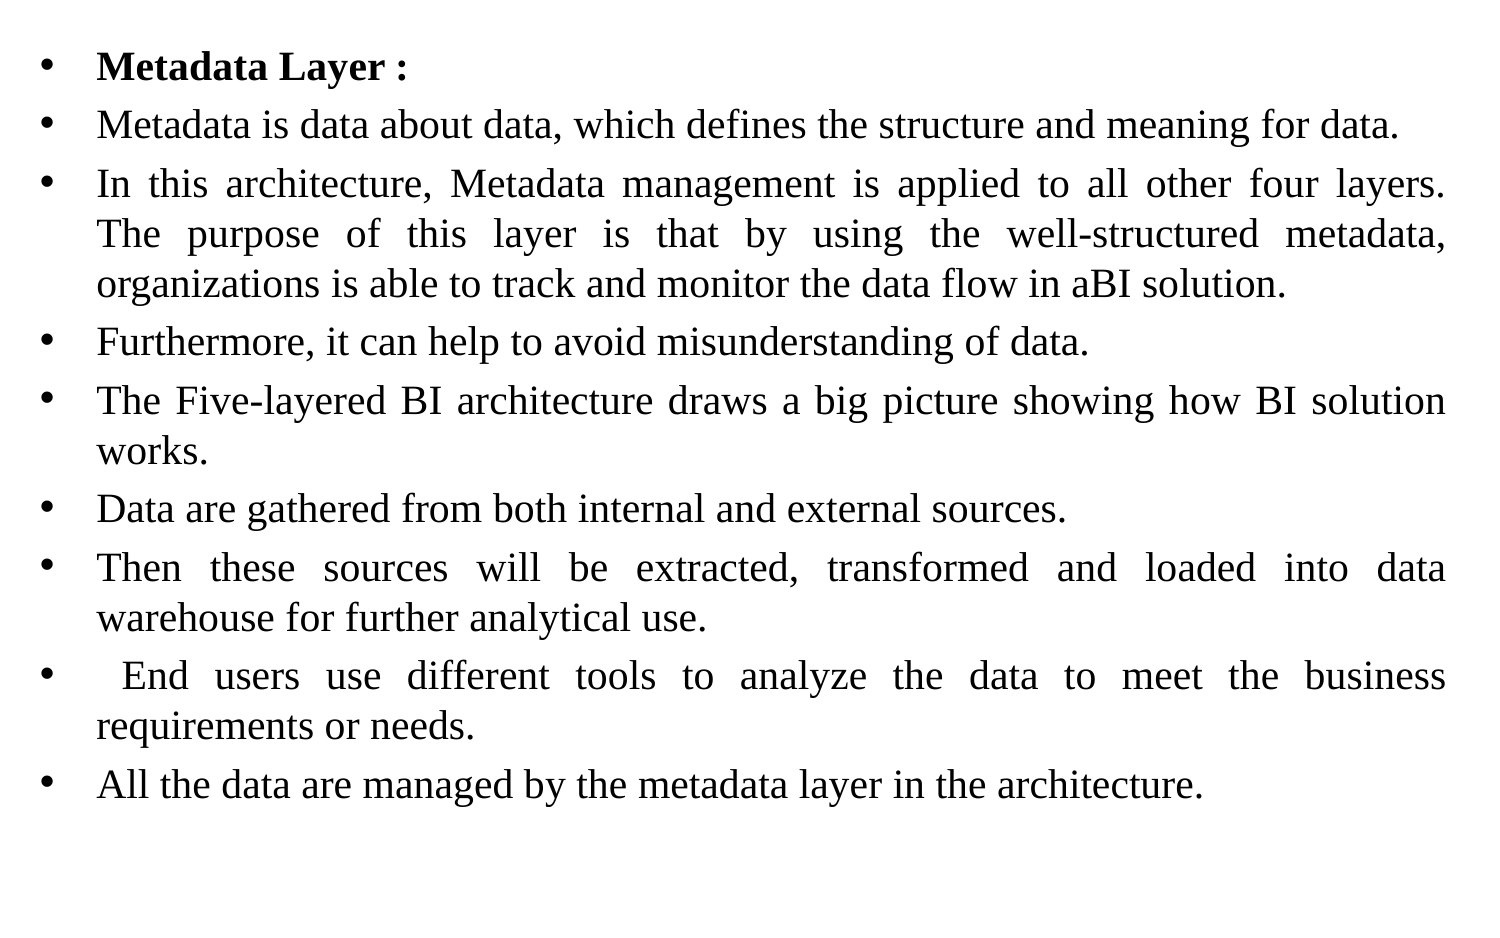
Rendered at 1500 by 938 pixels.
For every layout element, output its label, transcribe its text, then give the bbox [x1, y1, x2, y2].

list Metadata Layer : Metadata is data about data, which defines the structure and meaning for data. In this architecture, Metadata management is applied to all other four layers. The purpose of this layer is that by using the well-structured metadata, organizations is able to track and monitor the data flow in aBI solution. Furthermore, it can help to avoid misunderstanding of data. The Five-layered BI architecture draws a big picture showing how BI solution works. Data are gathered from both internal and external sources. Then these sources will be extracted, transformed and loaded into data warehouse for further analytical use. End users use different tools to analyze the data to meet the business requirements or needs. All the data are managed by the metadata layer in the architecture. [24, 31, 1463, 907]
